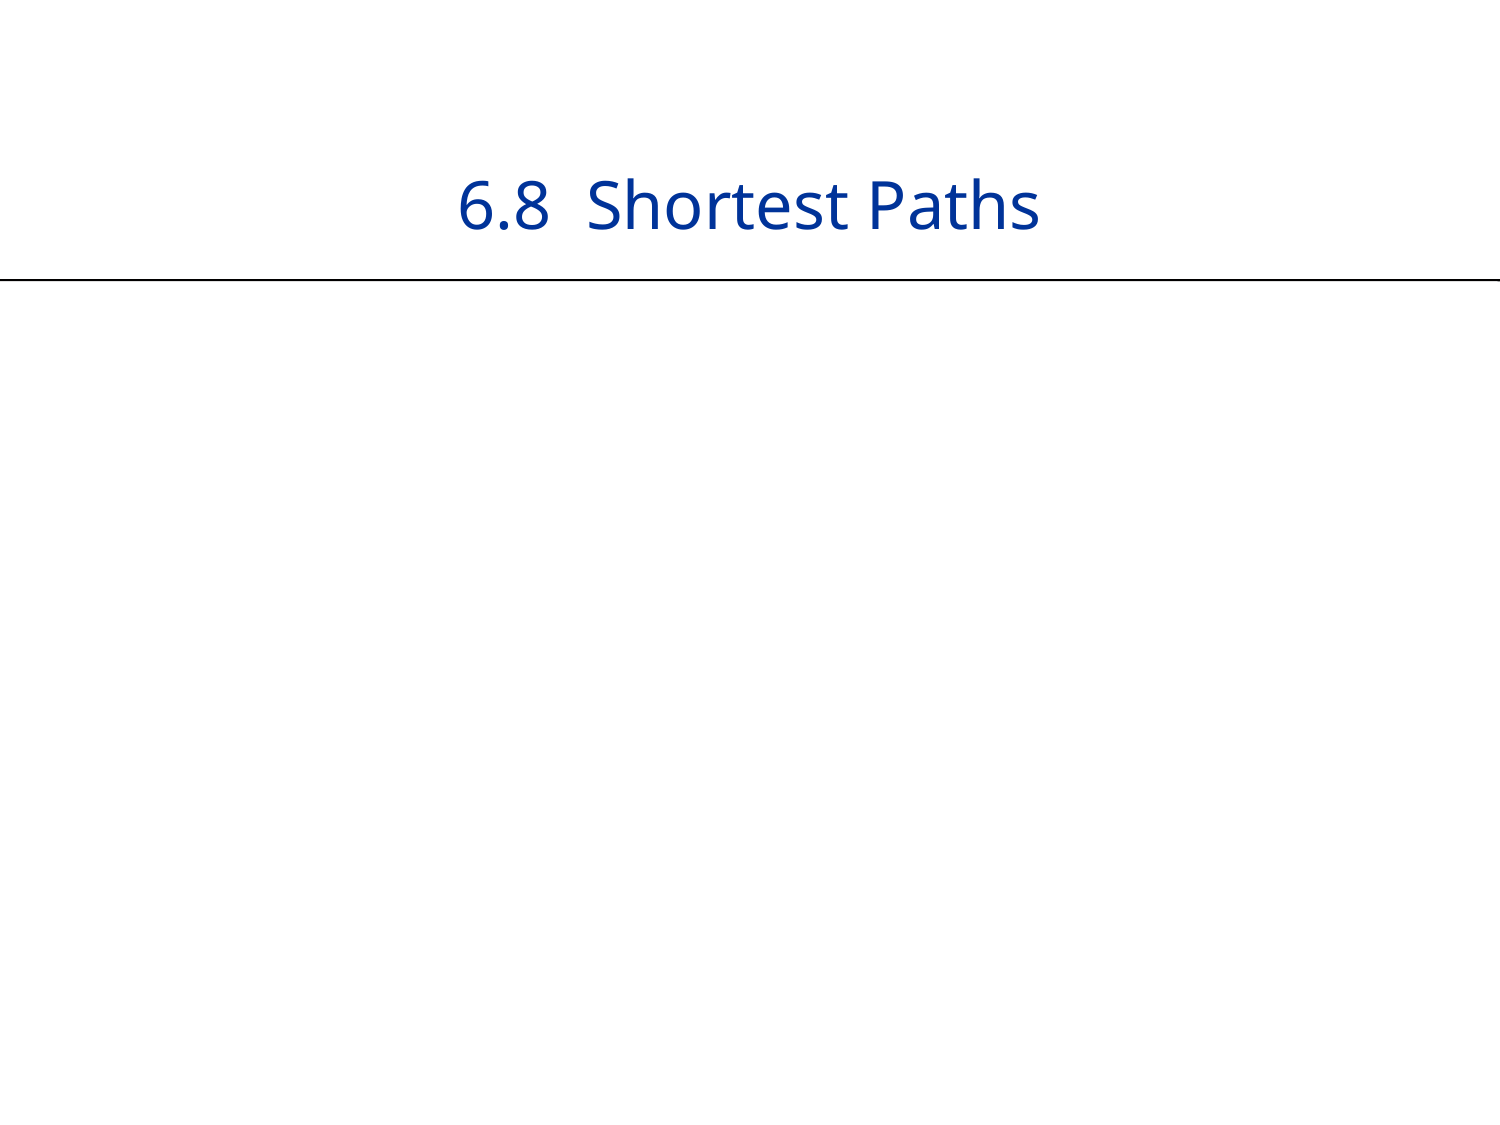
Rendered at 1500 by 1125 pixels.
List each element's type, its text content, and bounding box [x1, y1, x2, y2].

title 6.8 Shortest Paths [0, 0, 1500, 250]
